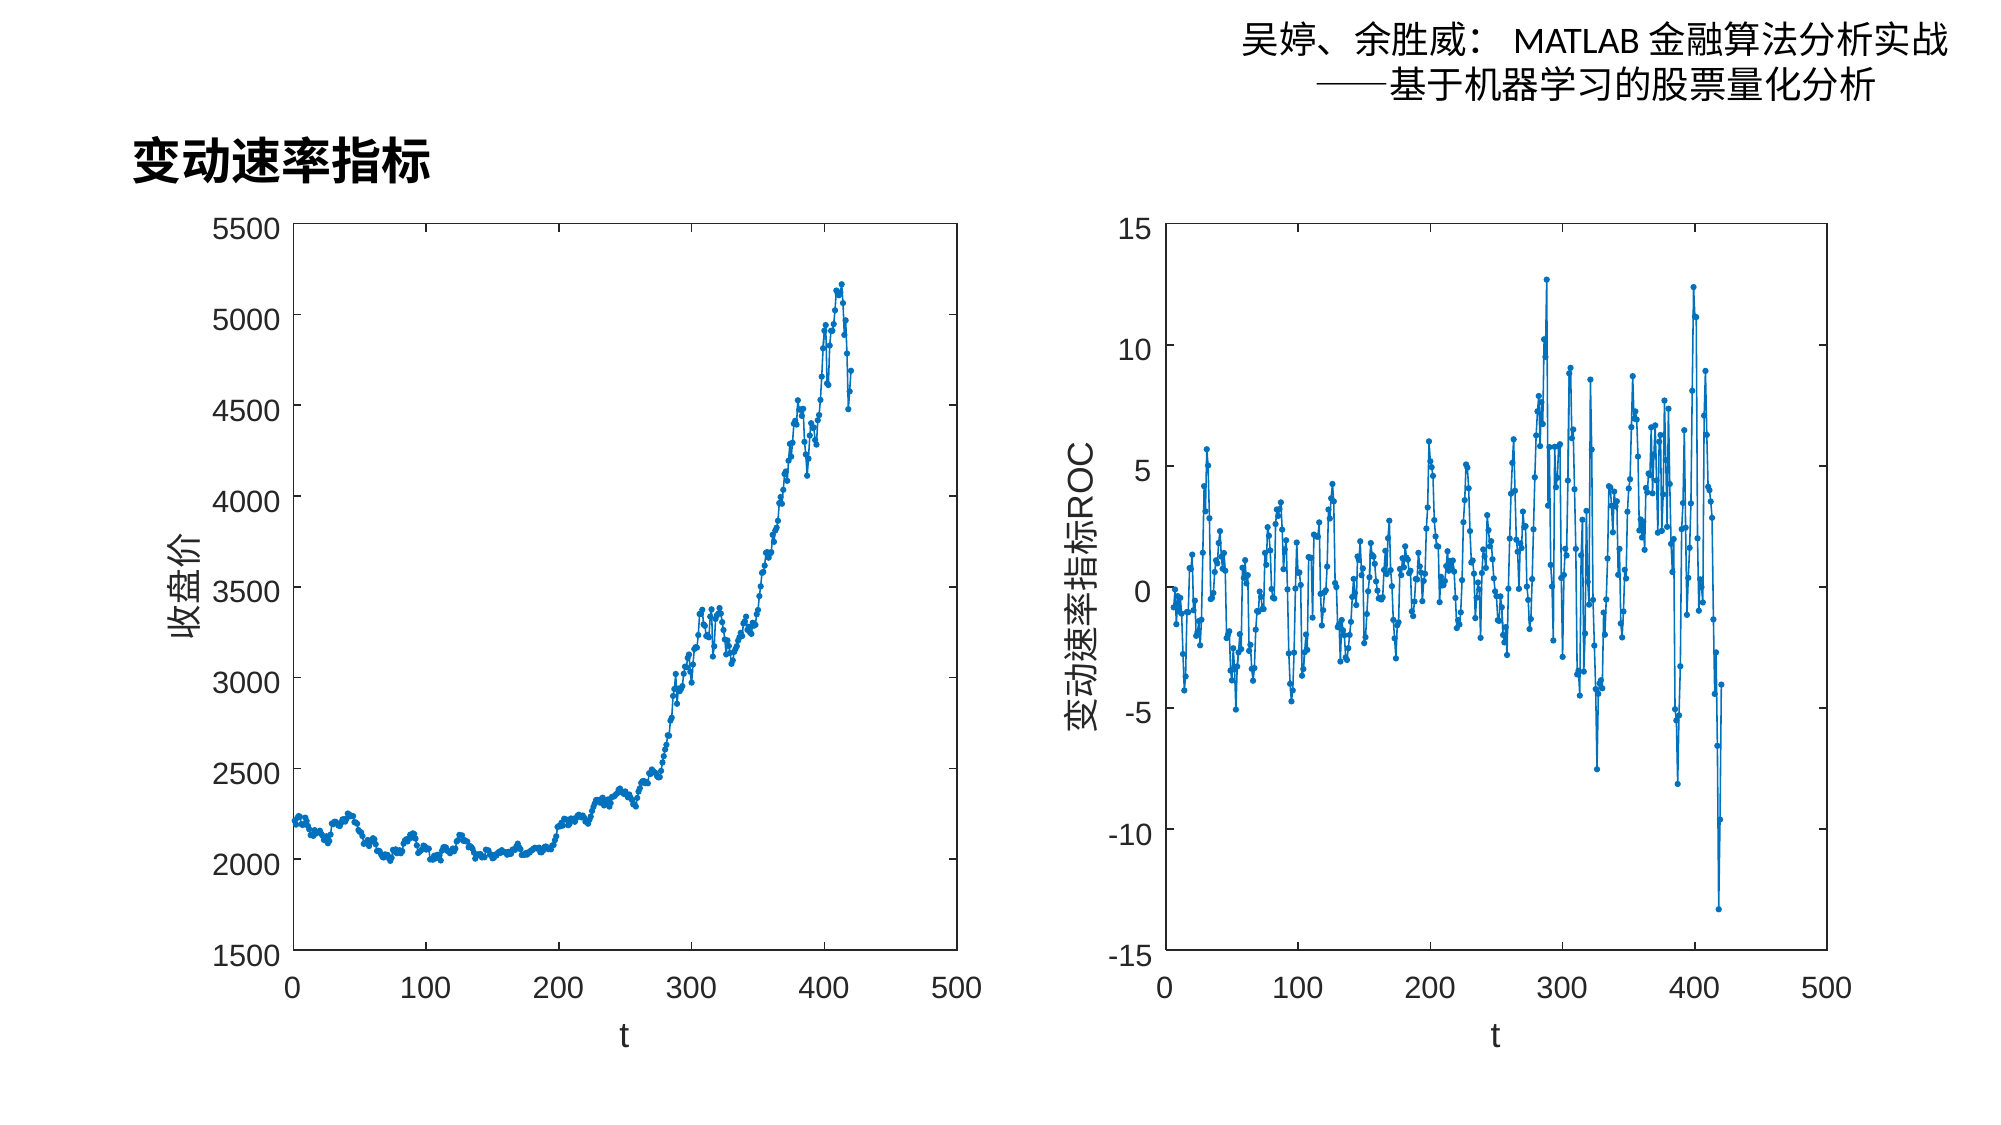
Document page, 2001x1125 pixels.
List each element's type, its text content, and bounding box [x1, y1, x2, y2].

text_box 吴婷、余胜威：MATLAB金融算法分析实战——基于机器学习的股票量化分析 [1190, 0, 2000, 123]
text_box 变动速率指标 [116, 122, 447, 198]
picture [150, 198, 1871, 1053]
